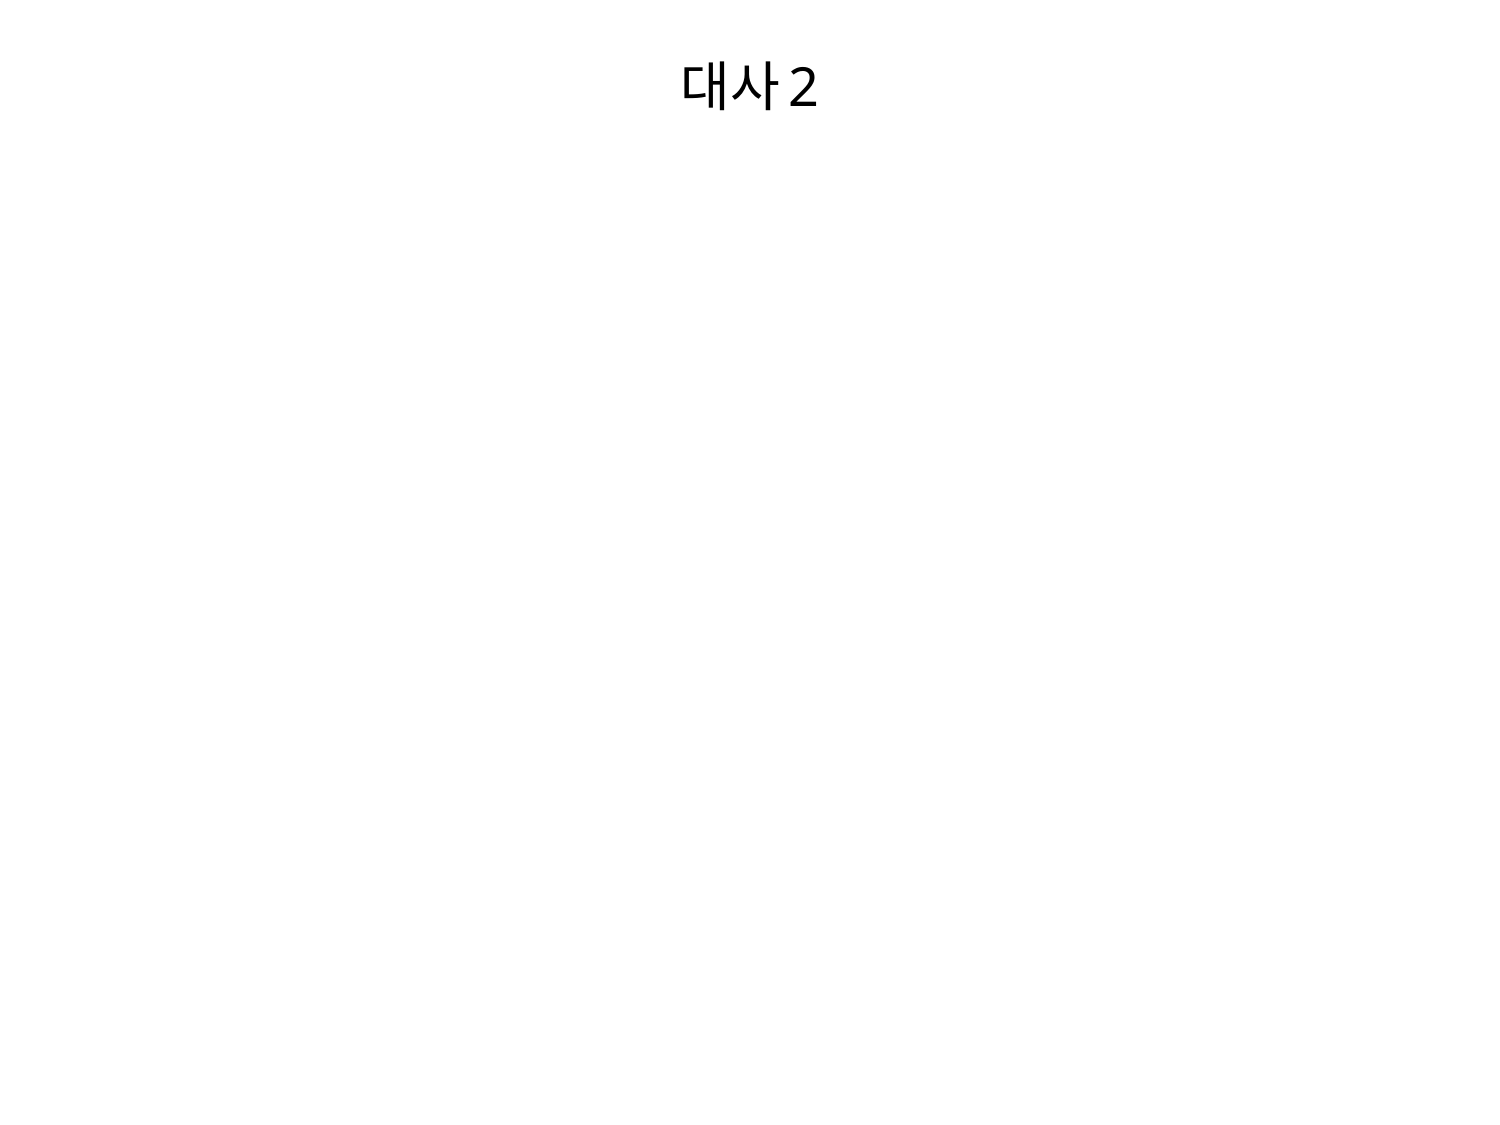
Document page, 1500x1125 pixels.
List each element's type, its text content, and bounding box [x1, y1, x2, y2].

title 대사2 [75, 45, 1425, 126]
